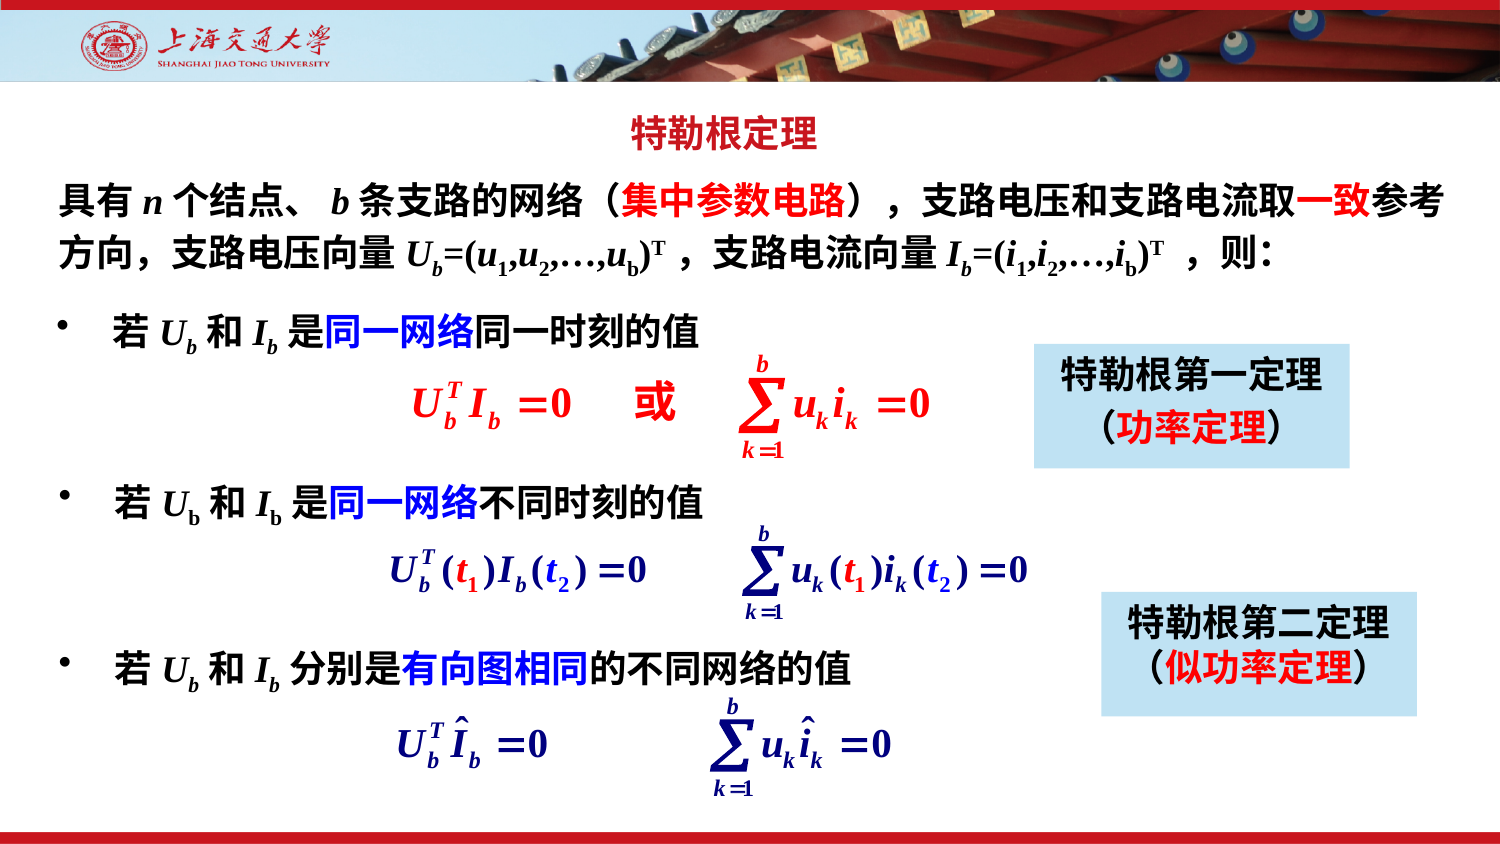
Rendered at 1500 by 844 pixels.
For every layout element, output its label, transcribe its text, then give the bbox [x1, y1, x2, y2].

text_box 具有n个结点、b条支路的网络（集中参数电路），支路电压和支路电流取一致参考方向，支路电压向量Ub=(u1,u2,…,ub)T，支路电流向量Ib=(i1,i2,…,ib)T ，则： [43, 162, 1481, 288]
text_box 若Ub和Ib是同一网络不同时刻的值 [43, 472, 738, 533]
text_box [391, 688, 897, 806]
text_box 若Ub和Ib是同一网络同一时刻的值 [41, 301, 728, 363]
picture [0, 0, 1500, 82]
text_box 特勒根第二定理（似功率定理） [1101, 591, 1417, 717]
text_box 若Ub和Ib分别是有向图相同的不同网络的值 [43, 638, 897, 700]
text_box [406, 345, 938, 469]
text_box 特勒根定理 [406, 93, 1043, 162]
text_box 特勒根第一定理 （功率定理） [1034, 343, 1350, 469]
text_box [384, 517, 1035, 628]
